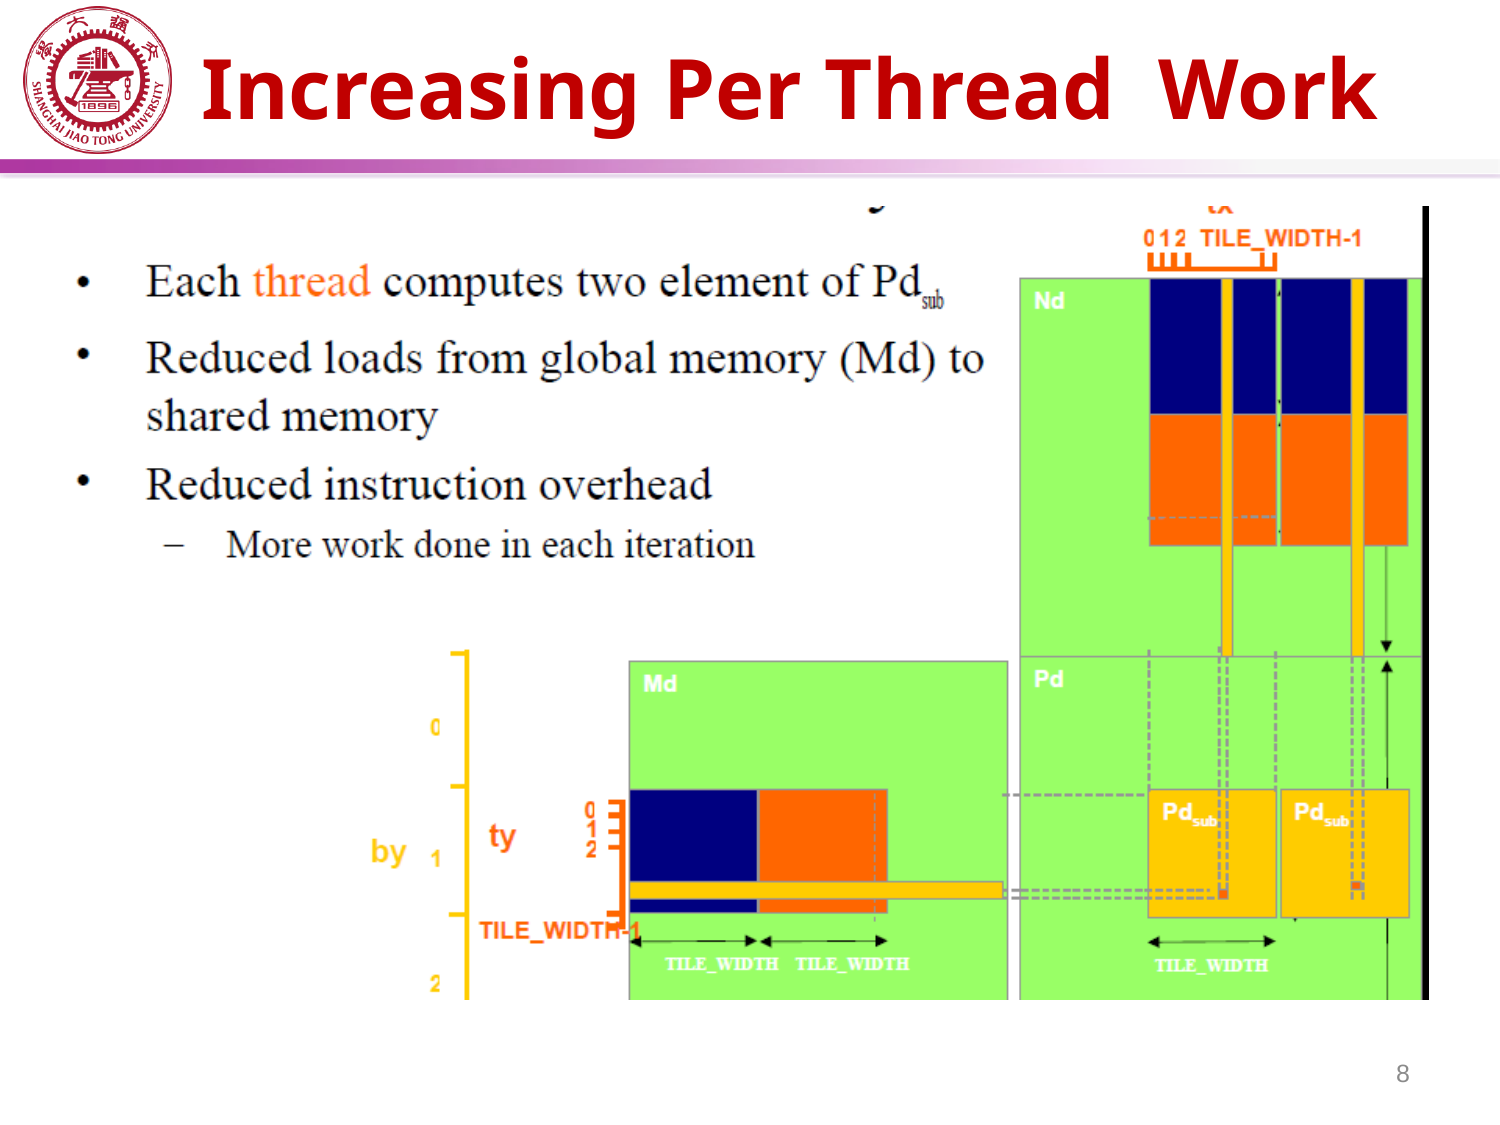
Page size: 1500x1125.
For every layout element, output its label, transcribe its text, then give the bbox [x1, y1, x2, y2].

title Increasing Per Thread Work [186, 0, 1472, 172]
picture [70, 206, 1430, 1001]
picture [0, 6, 1500, 179]
slide_number 8 [1074, 1042, 1425, 1103]
